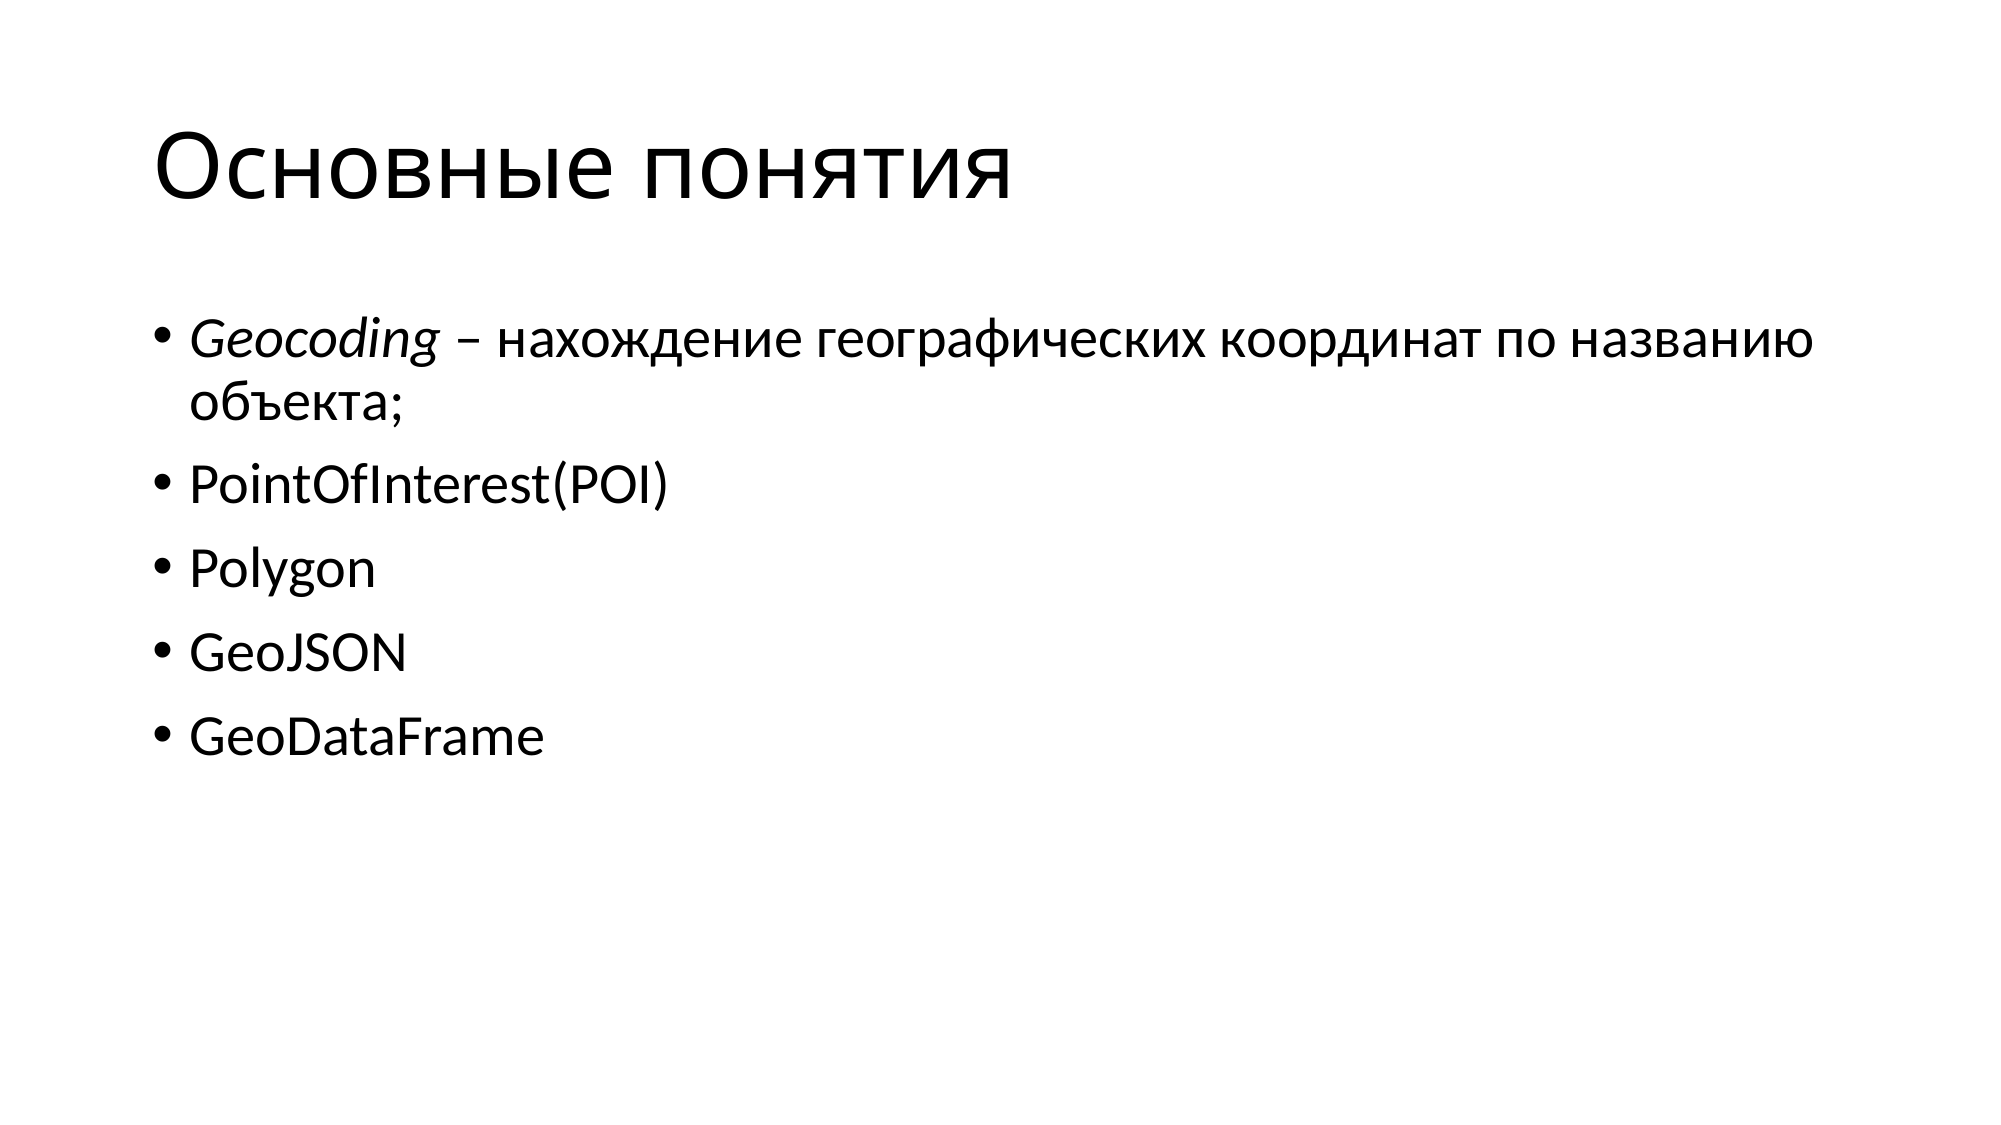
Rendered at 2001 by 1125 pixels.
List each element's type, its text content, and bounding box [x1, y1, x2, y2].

list Geocoding – нахождение географических координат по названию объекта; PointOfInterest(POI) Polygon GeoJSON GeoDataFrame [137, 299, 1863, 1014]
title Основные понятия [137, 59, 1863, 278]
